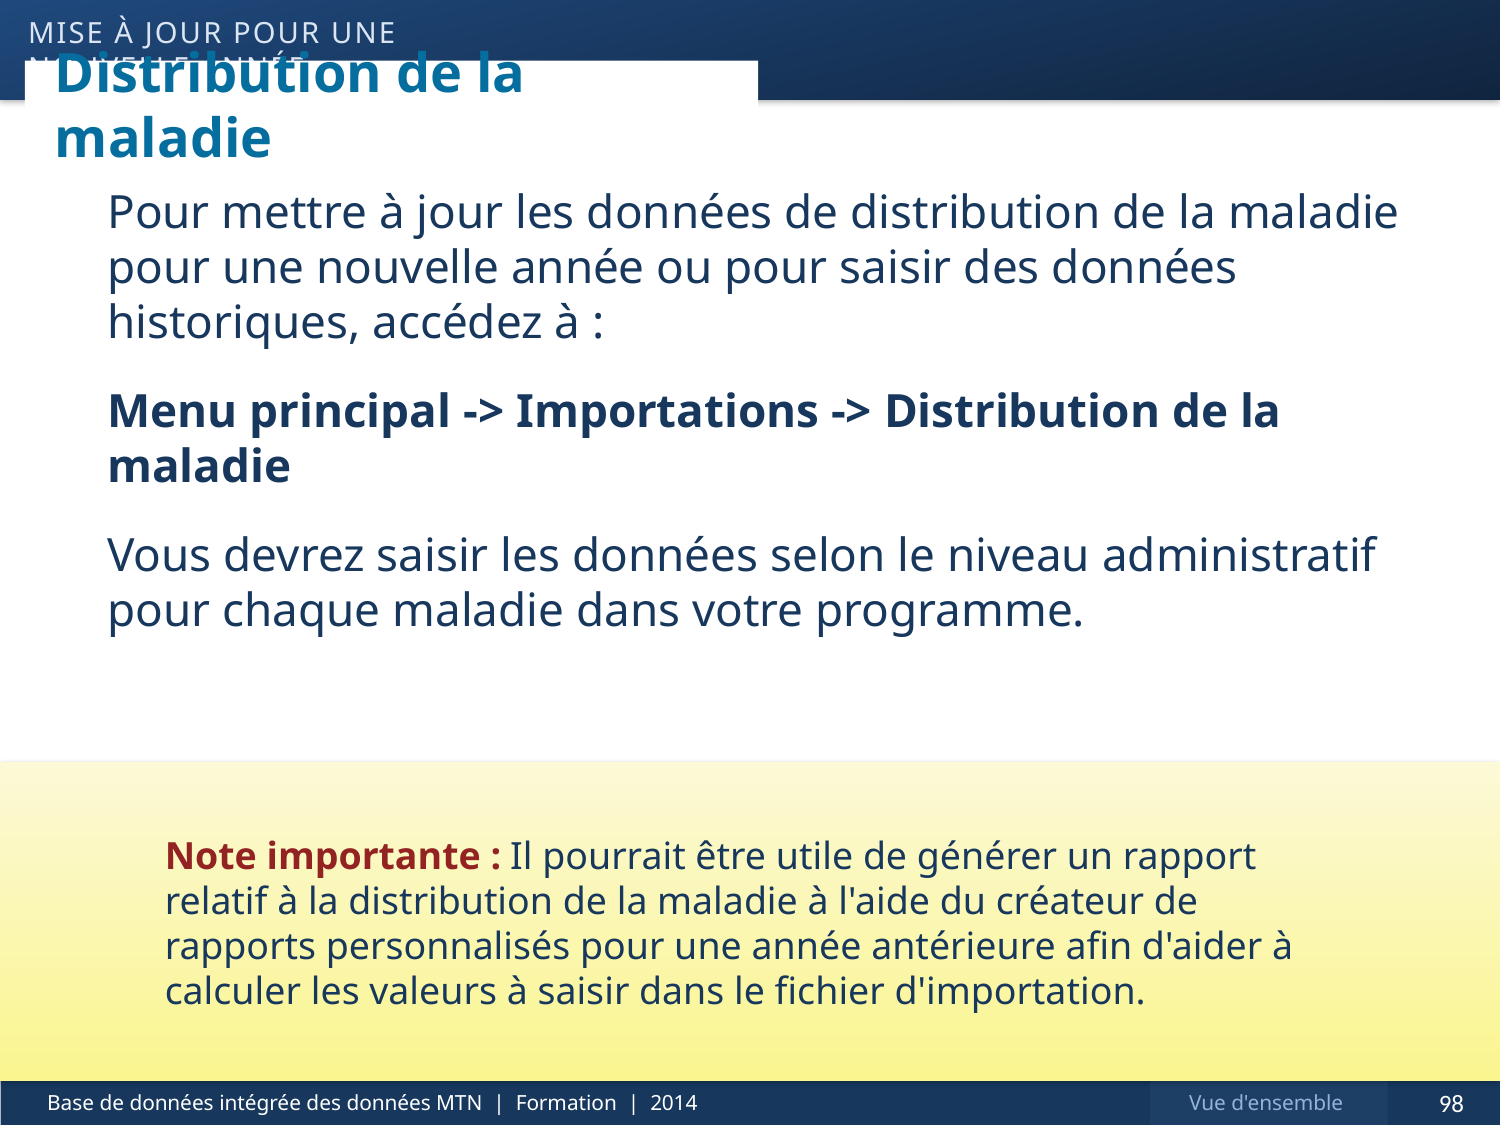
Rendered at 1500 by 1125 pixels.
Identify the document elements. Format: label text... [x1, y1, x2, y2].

text_box [0, 762, 1500, 1081]
list Pour mettre à jour les données de distribution de la maladie pour une nouvelle année ou pour saisir des données historiques, accédez à : Menu principal -> Importations -> Distribution de la maladie Vous devrez saisir les données selon le niveau administratif pour chaque maladie dans votre programme. [62, 174, 1463, 825]
title Distribution de la maladie [24, 60, 759, 146]
text_box Note importante : Il pourrait être utile de générer un rapport relatif à la distribution de la maladie à l'aide du créateur de rapports personnalisés pour une année antérieure afin d'aider à calculer les valeurs à saisir dans le fichier d'importation. [149, 825, 1338, 1020]
list mise à jour pour une nouvelle année [28, 6, 552, 58]
